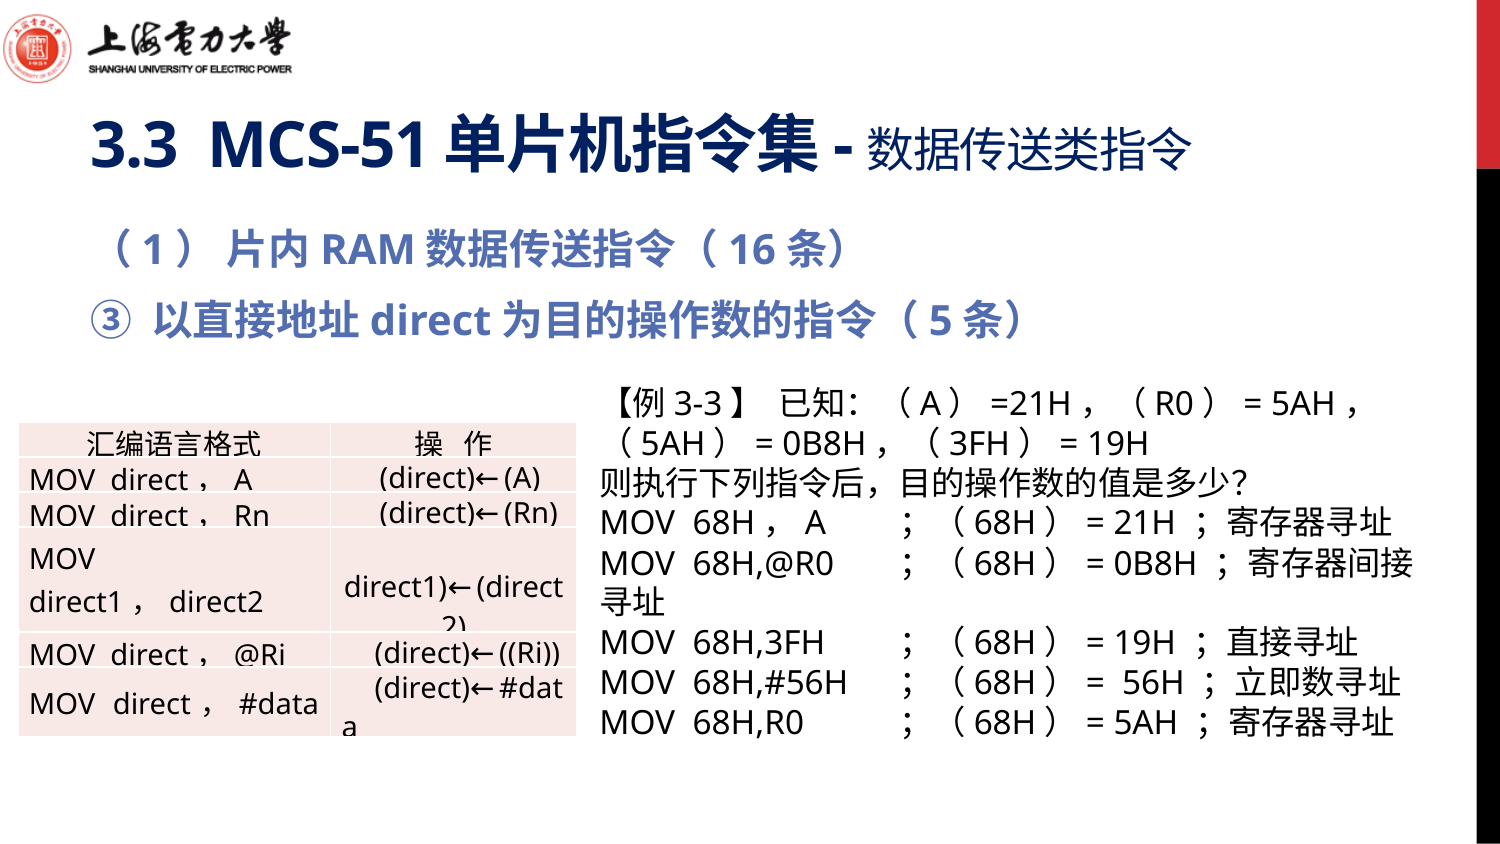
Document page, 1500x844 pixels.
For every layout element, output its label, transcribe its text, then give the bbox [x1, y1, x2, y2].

picture [1, 0, 313, 94]
text_box 【例3-3】 已知：（A）=21H，（R0）= 5AH，（5AH）= 0B8H，（3FH）= 19H 则执行下列指令后，目的操作数的值是多少？ MOV 68H，A ；（68H）= 21H ；寄存器寻址 MOV 68H,@R0 ；（68H）= 0B8H ；寄存器间接寻址 MOV 68H,3FH ；（68H）= 19H ；直接寻址 MOV 68H,#56H ；（68H）= 56H ；立即数寻址 MOV 68H,R0 ；（68H）= 5AH ；寄存器寻址 [584, 374, 1459, 749]
table_cell (direct)←#data [331, 668, 576, 736]
table_cell MOV direct，Rn [19, 493, 330, 526]
table_cell (direct)←(Rn) [331, 493, 576, 526]
table_header 汇编语言格式 [19, 423, 330, 456]
table_header 操 作 [331, 423, 576, 456]
table_cell (direct)←((Ri)) [331, 633, 576, 666]
table_cell (direct)←(A) [331, 458, 576, 491]
list （1） 片内RAM数据传送指令（16条） ③ 以直接地址direct为目的操作数的指令（5条） [75, 215, 1325, 363]
table_cell MOV direct，@Ri [19, 633, 330, 666]
table_cell MOV direct，A [19, 458, 330, 491]
table_cell direct1)←(direct2) [331, 528, 576, 631]
table_cell MOV direct，#data [19, 668, 330, 736]
table_cell MOV direct1，direct2 [19, 528, 330, 631]
title 3.3 MCS-51单片机指令集-数据传送类指令 [75, 84, 1247, 188]
